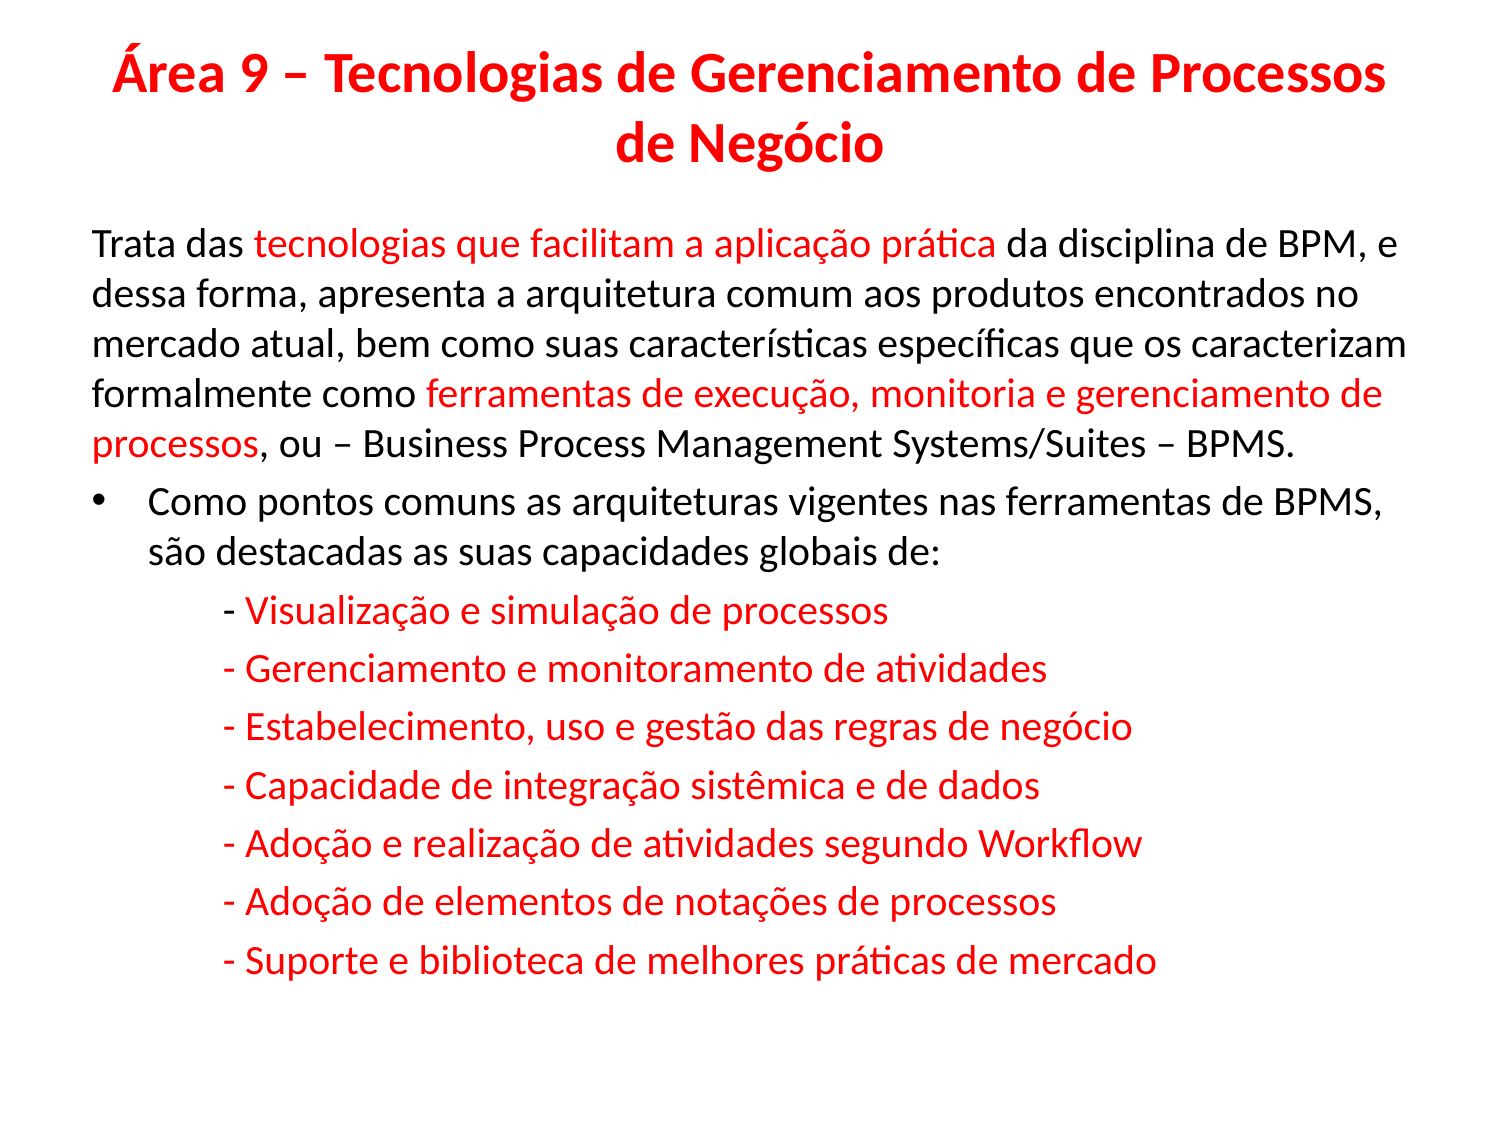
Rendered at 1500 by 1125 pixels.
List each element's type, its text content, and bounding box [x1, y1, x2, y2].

list Trata das tecnologias que facilitam a aplicação prática da disciplina de BPM, e dessa forma, apresenta a arquitetura comum aos produtos encontrados no mercado atual, bem como suas características específicas que os caracterizam formalmente como ferramentas de execução, monitoria e gerenciamento de processos, ou – Business Process Management Systems/Suites – BPMS. Como pontos comuns as arquiteturas vigentes nas ferramentas de BPMS, são destacadas as suas capacidades globais de: - Visualização e simulação de processos - Gerenciamento e monitoramento de atividades - Estabelecimento, uso e gestão das regras de negócio - Capacidade de integração sistêmica e de dados - Adoção e realização de atividades segundo Workflow - Adoção de elementos de notações de processos - Suporte e biblioteca de melhores práticas de mercado [76, 208, 1427, 1047]
title Área 9 – Tecnologias de Gerenciamento de Processos de Negócio [75, 45, 1425, 233]
